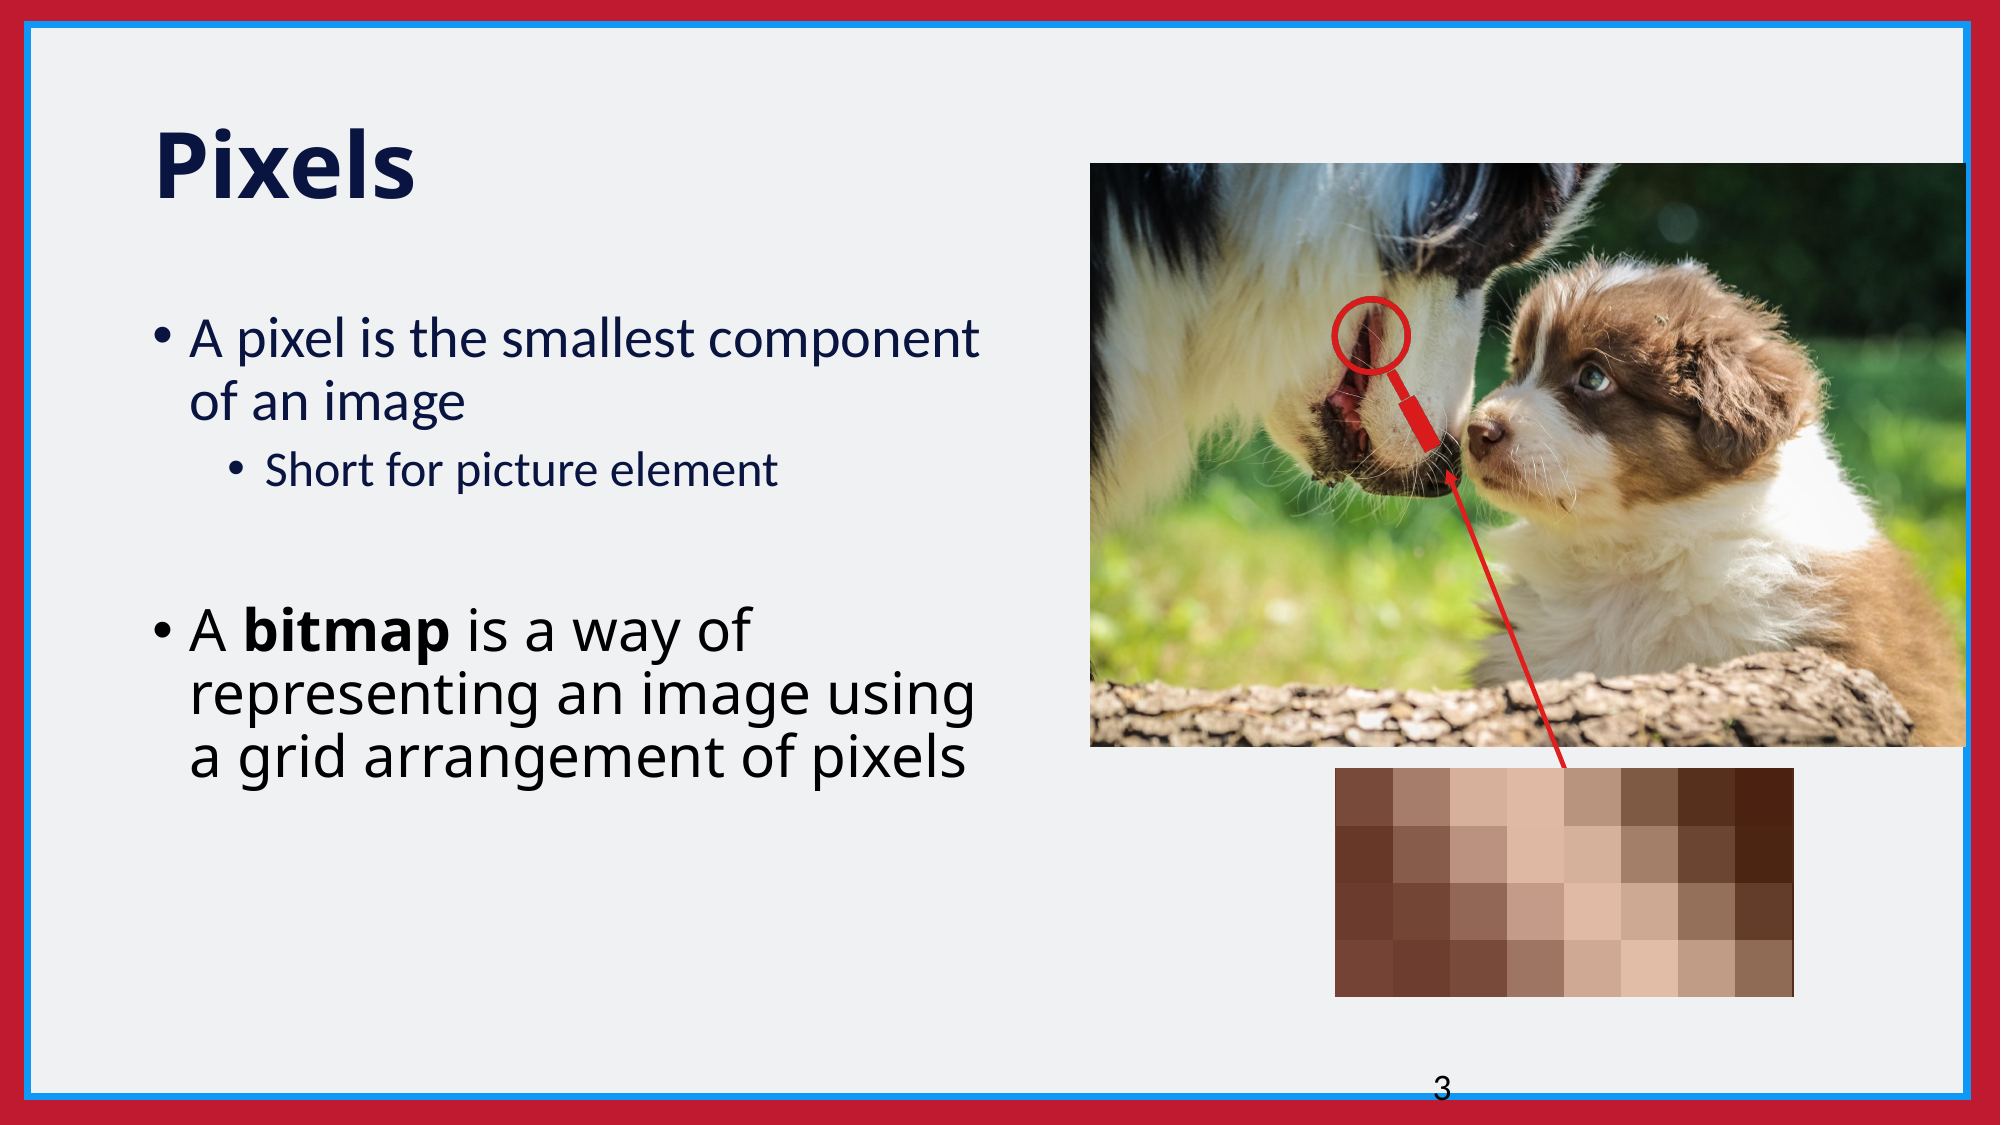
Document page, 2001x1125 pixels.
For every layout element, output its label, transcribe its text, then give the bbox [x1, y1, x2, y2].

title Pixels [137, 59, 1863, 278]
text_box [1446, 469, 1565, 768]
picture [1335, 768, 1794, 997]
picture [1090, 163, 1966, 747]
list A pixel is the smallest component of an image Short for picture element A bitmap is a way of representing an image using a grid arrangement of pixels [137, 299, 1034, 1014]
slide_number 3 [1412, 1042, 1863, 1103]
